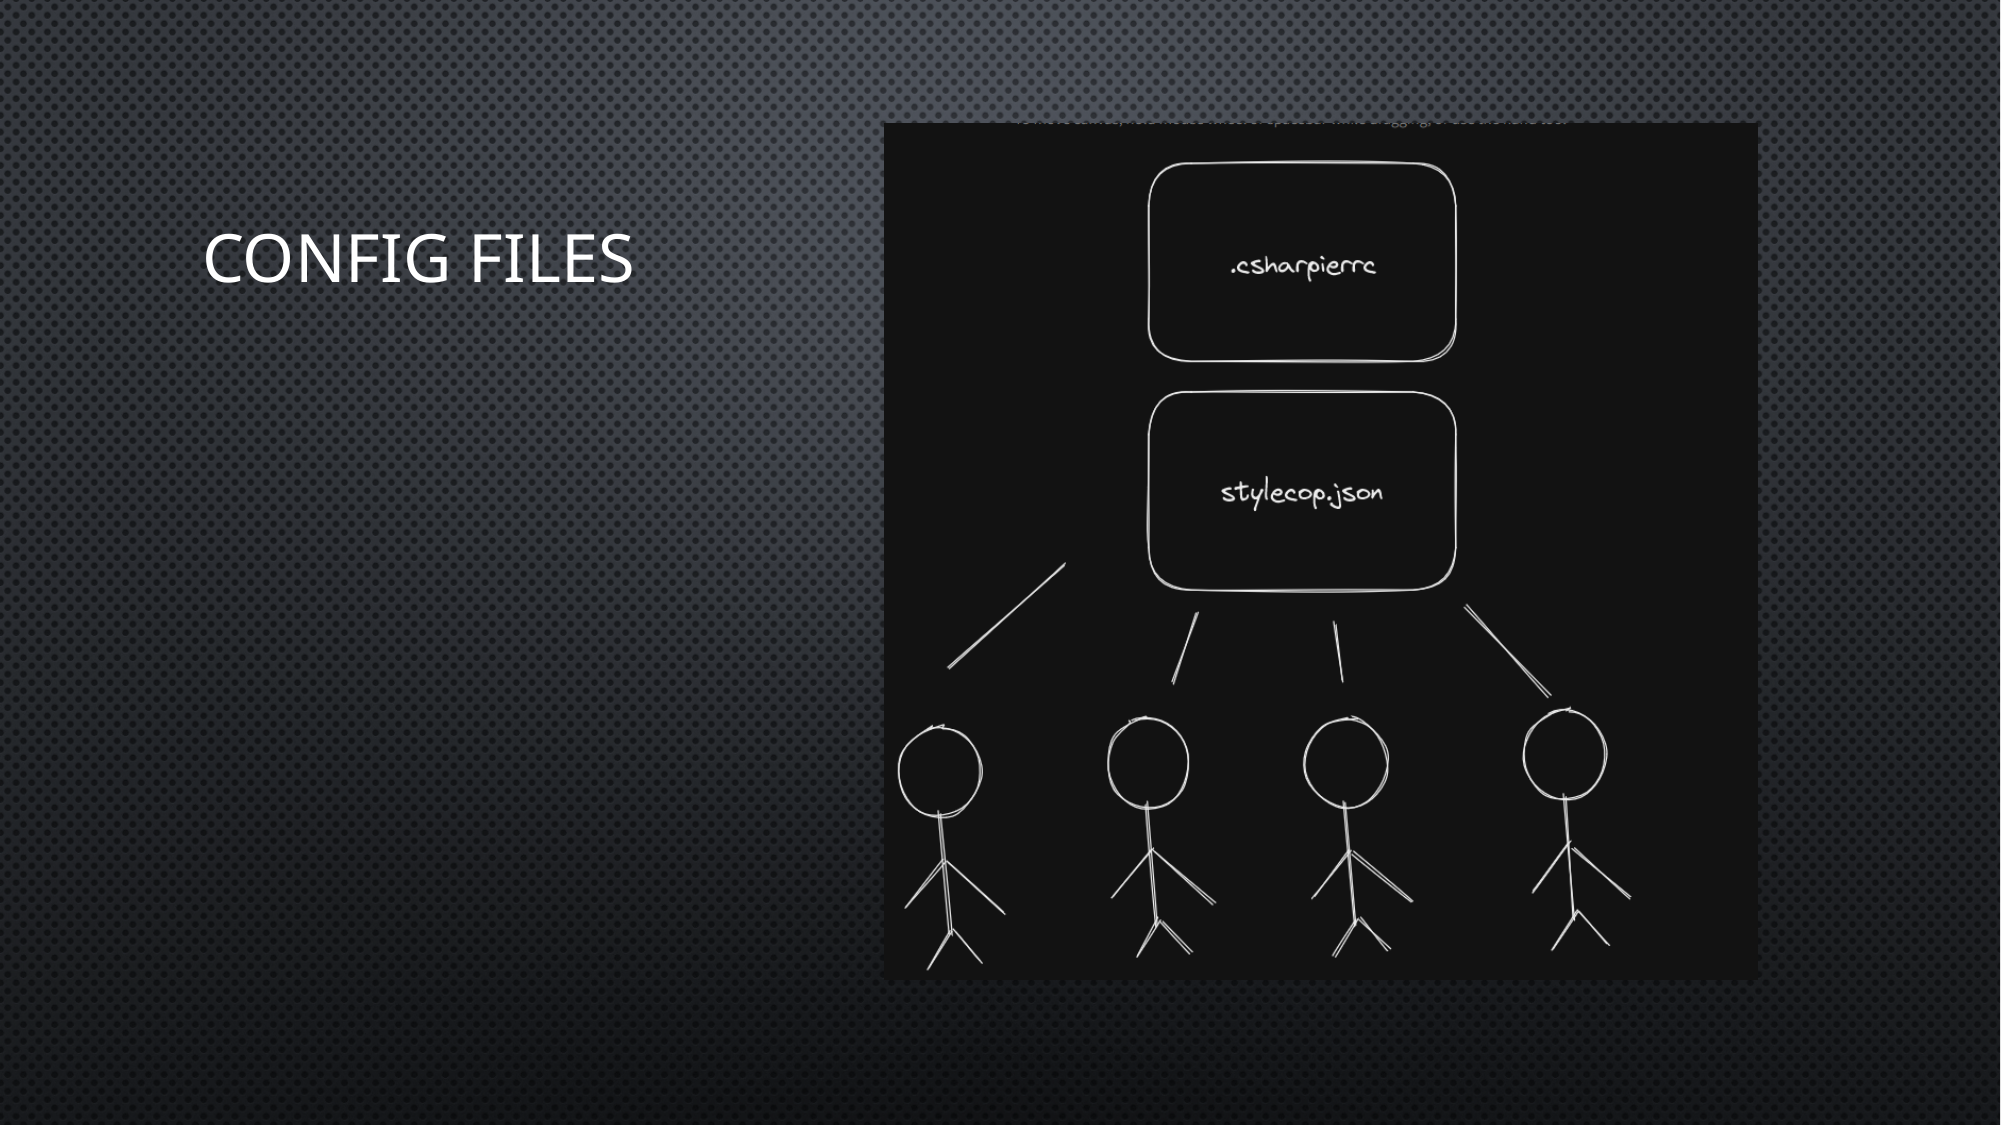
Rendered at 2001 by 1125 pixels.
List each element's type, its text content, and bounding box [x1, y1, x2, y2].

title Config files [187, 99, 1813, 413]
picture [884, 123, 1758, 980]
